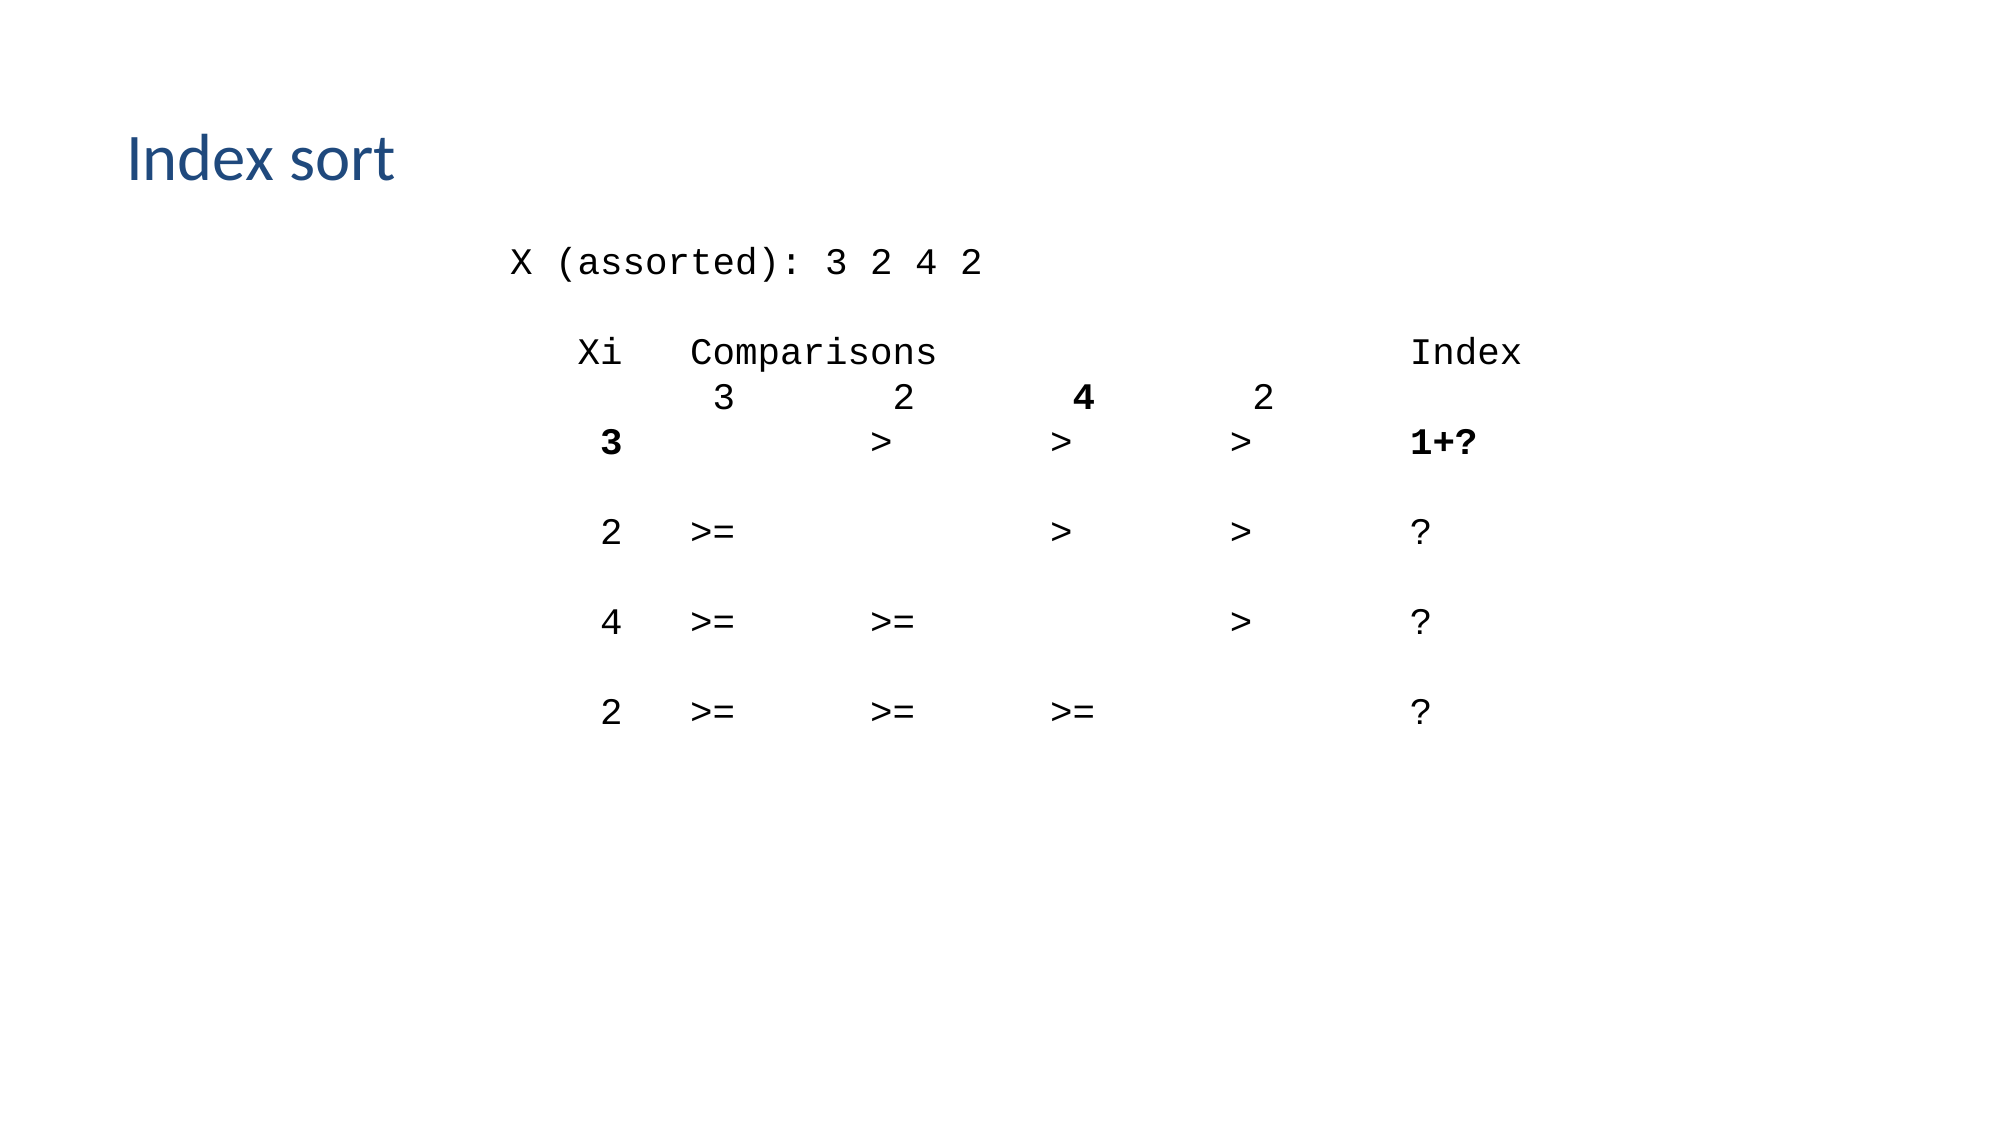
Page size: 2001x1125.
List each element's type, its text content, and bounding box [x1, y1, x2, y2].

text_box Index sort [111, 106, 411, 201]
text_box X (assorted): 3 2 4 2 Xi Comparisons Index 3 2 4 2 3 > > > 1+? 2 >= > > ? 4 >= >= > ? 2 >= >= >= ? [495, 229, 1563, 740]
